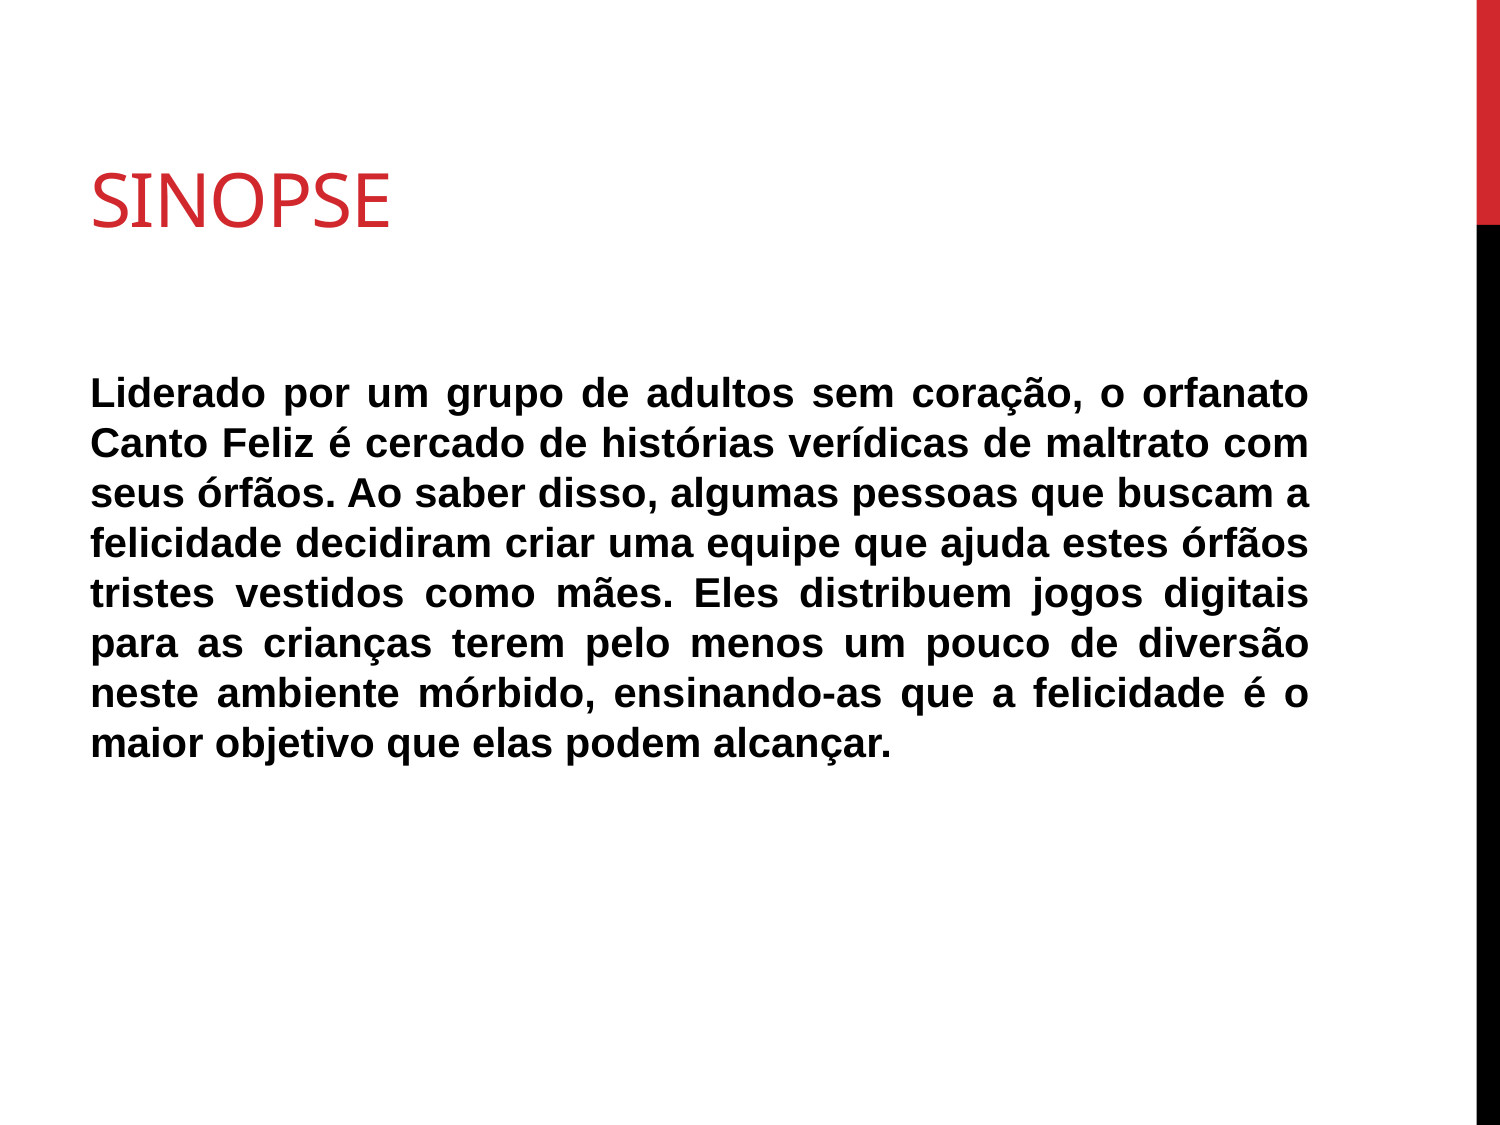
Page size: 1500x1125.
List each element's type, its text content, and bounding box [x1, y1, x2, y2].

title Sinopse [75, 25, 1025, 250]
list Liderado por um grupo de adultos sem coração, o orfanato Canto Feliz é cercado de histórias verídicas de maltrato com seus órfãos. Ao saber disso, algumas pessoas que buscam a felicidade decidiram criar uma equipe que ajuda estes órfãos tristes vestidos como mães. Eles distribuem jogos digitais para as crianças terem pelo menos um pouco de diversão neste ambiente mórbido, ensinando-as que a felicidade é o maior objetivo que elas podem alcançar. [75, 287, 1325, 1005]
